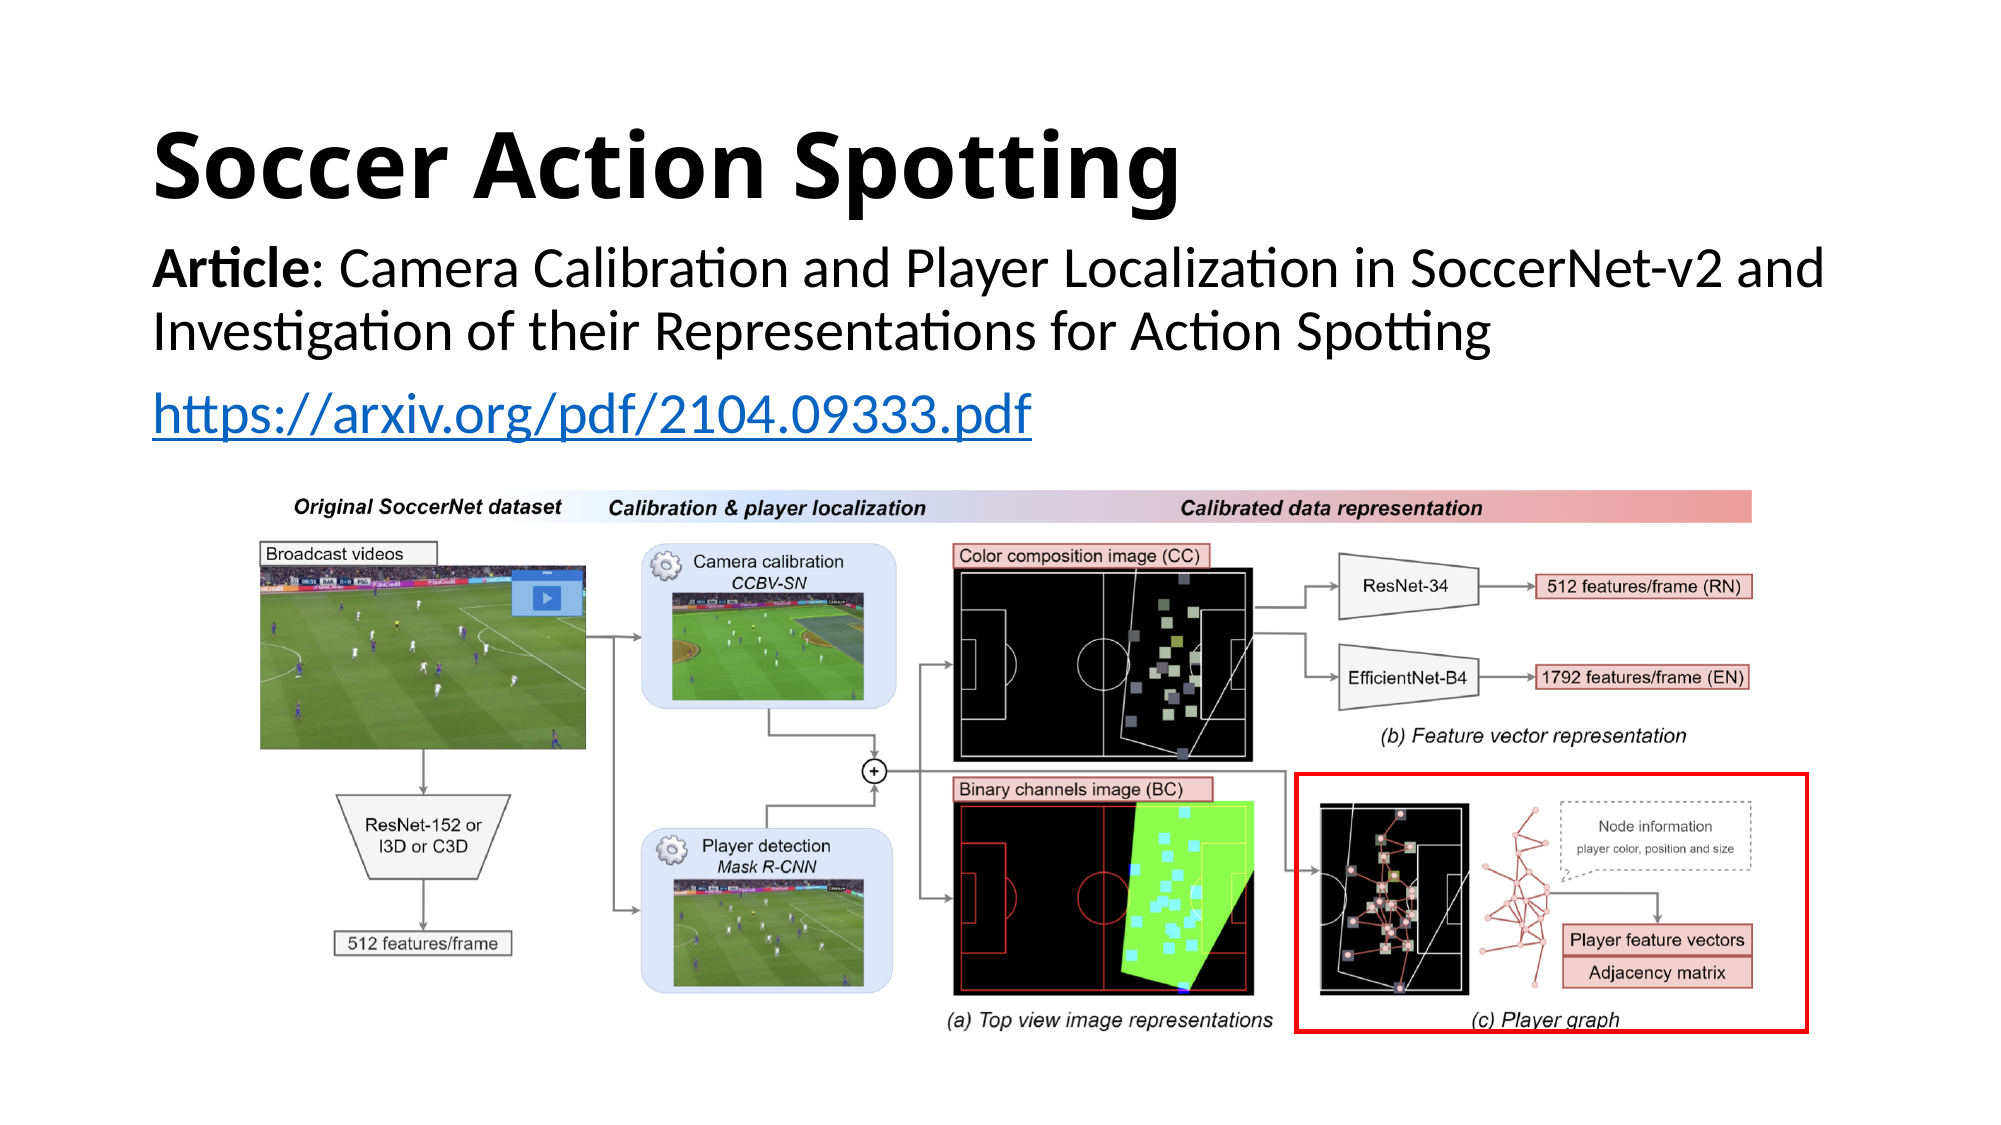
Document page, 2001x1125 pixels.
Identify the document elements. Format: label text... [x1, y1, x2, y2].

picture [239, 478, 1761, 1032]
title Soccer Action Spotting [137, 59, 1863, 229]
text_box [1296, 773, 1808, 1033]
text_box Article: Camera Calibration and Player Localization in SoccerNet-v2 and Investigation of their Representations for Action Spotting https://arxiv.org/pdf/2104.09333.pdf [137, 229, 1863, 541]
